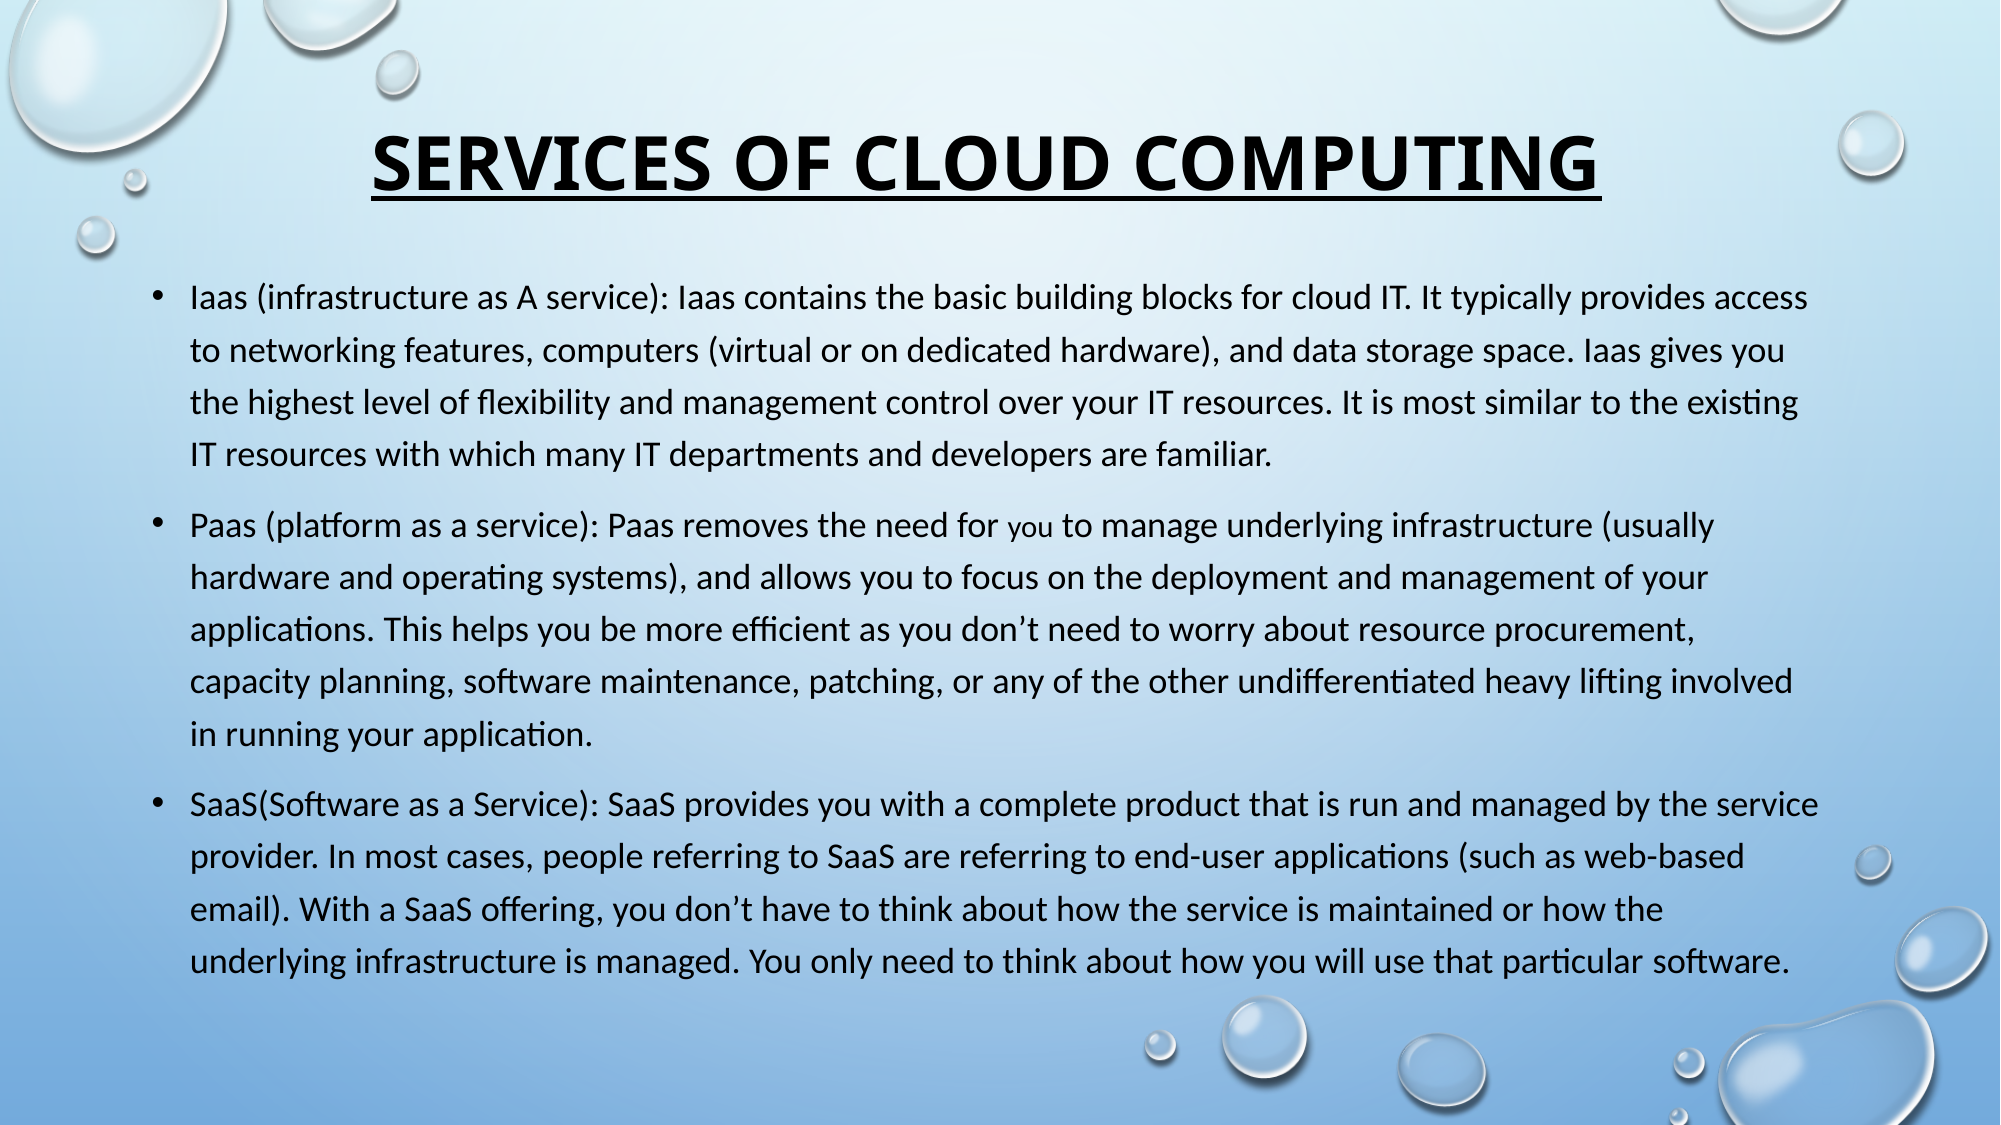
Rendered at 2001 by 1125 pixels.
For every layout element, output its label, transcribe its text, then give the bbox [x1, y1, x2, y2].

picture [0, 0, 2000, 1125]
title Services of Cloud computing [149, 101, 1824, 231]
list Iaas (infrastructure as A service): Iaas contains the basic building blocks for cloud IT. It typically provides access to networking features, computers (virtual or on dedicated hardware), and data storage space. Iaas gives you the highest level of flexibility and management control over your IT resources. It is most similar to the existing IT resources with which many IT departments and developers are familiar. Paas (platform as a service): Paas removes the need for you to manage underlying infrastructure (usually hardware and operating systems), and allows you to focus on the deployment and management of your applications. This helps you be more efficient as you don’t need to worry about resource procurement, capacity planning, software maintenance, patching, or any of the other undifferentiated heavy lifting involved in running your application. SaaS(Software as a Service): SaaS provides you with a complete product that is run and managed by the service provider. In most cases, people referring to SaaS are referring to end-user applications (such as web-based email). With a SaaS offering, you don’t have to think about how the service is maintained or how the underlying infrastructure is managed. You only need to think about how you will use that particular software. [136, 257, 1837, 989]
